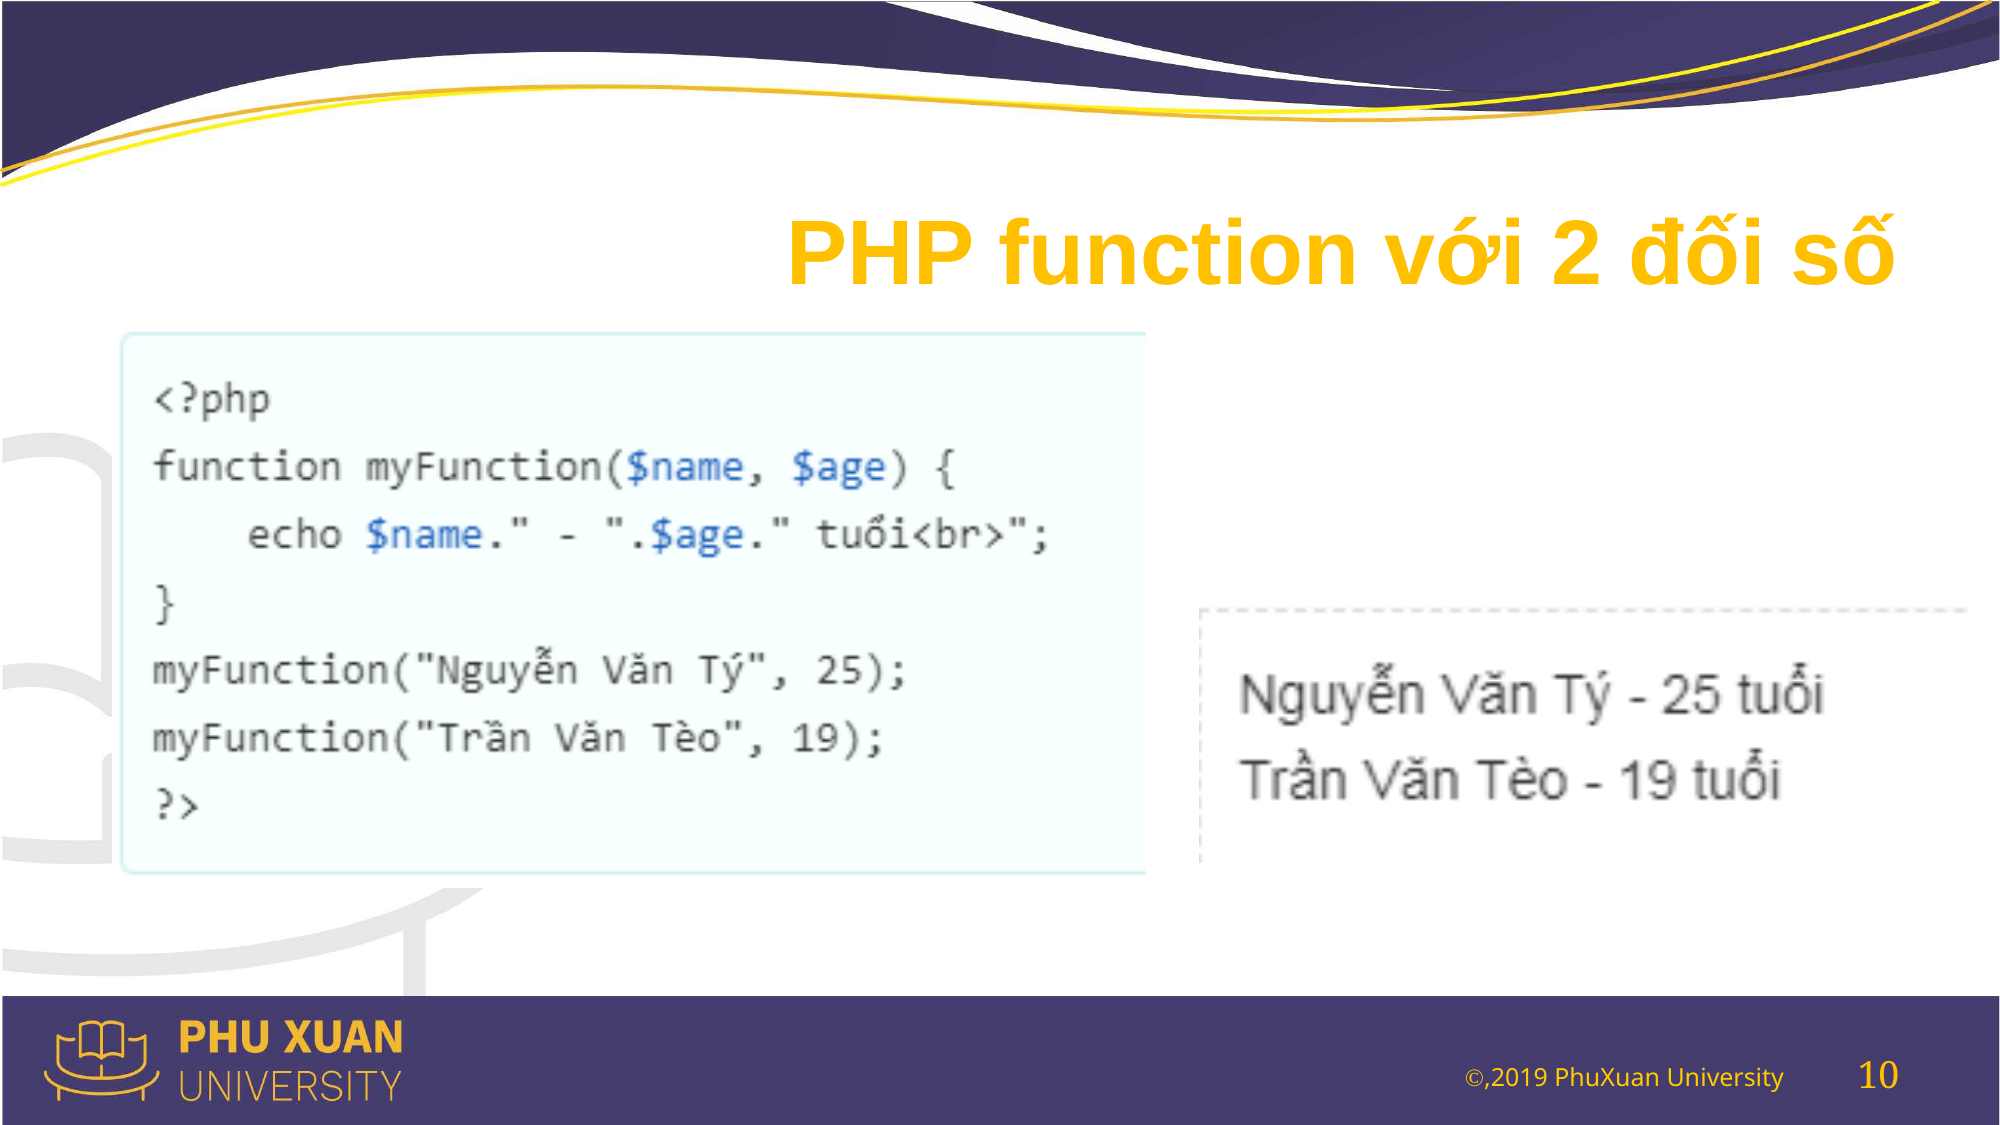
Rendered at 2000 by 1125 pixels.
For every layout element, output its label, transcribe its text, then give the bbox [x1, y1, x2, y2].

picture [0, 0, 2000, 1125]
title PHP function với 2 đối số [99, 115, 1900, 304]
slide_number 10 [1732, 1042, 1900, 1103]
